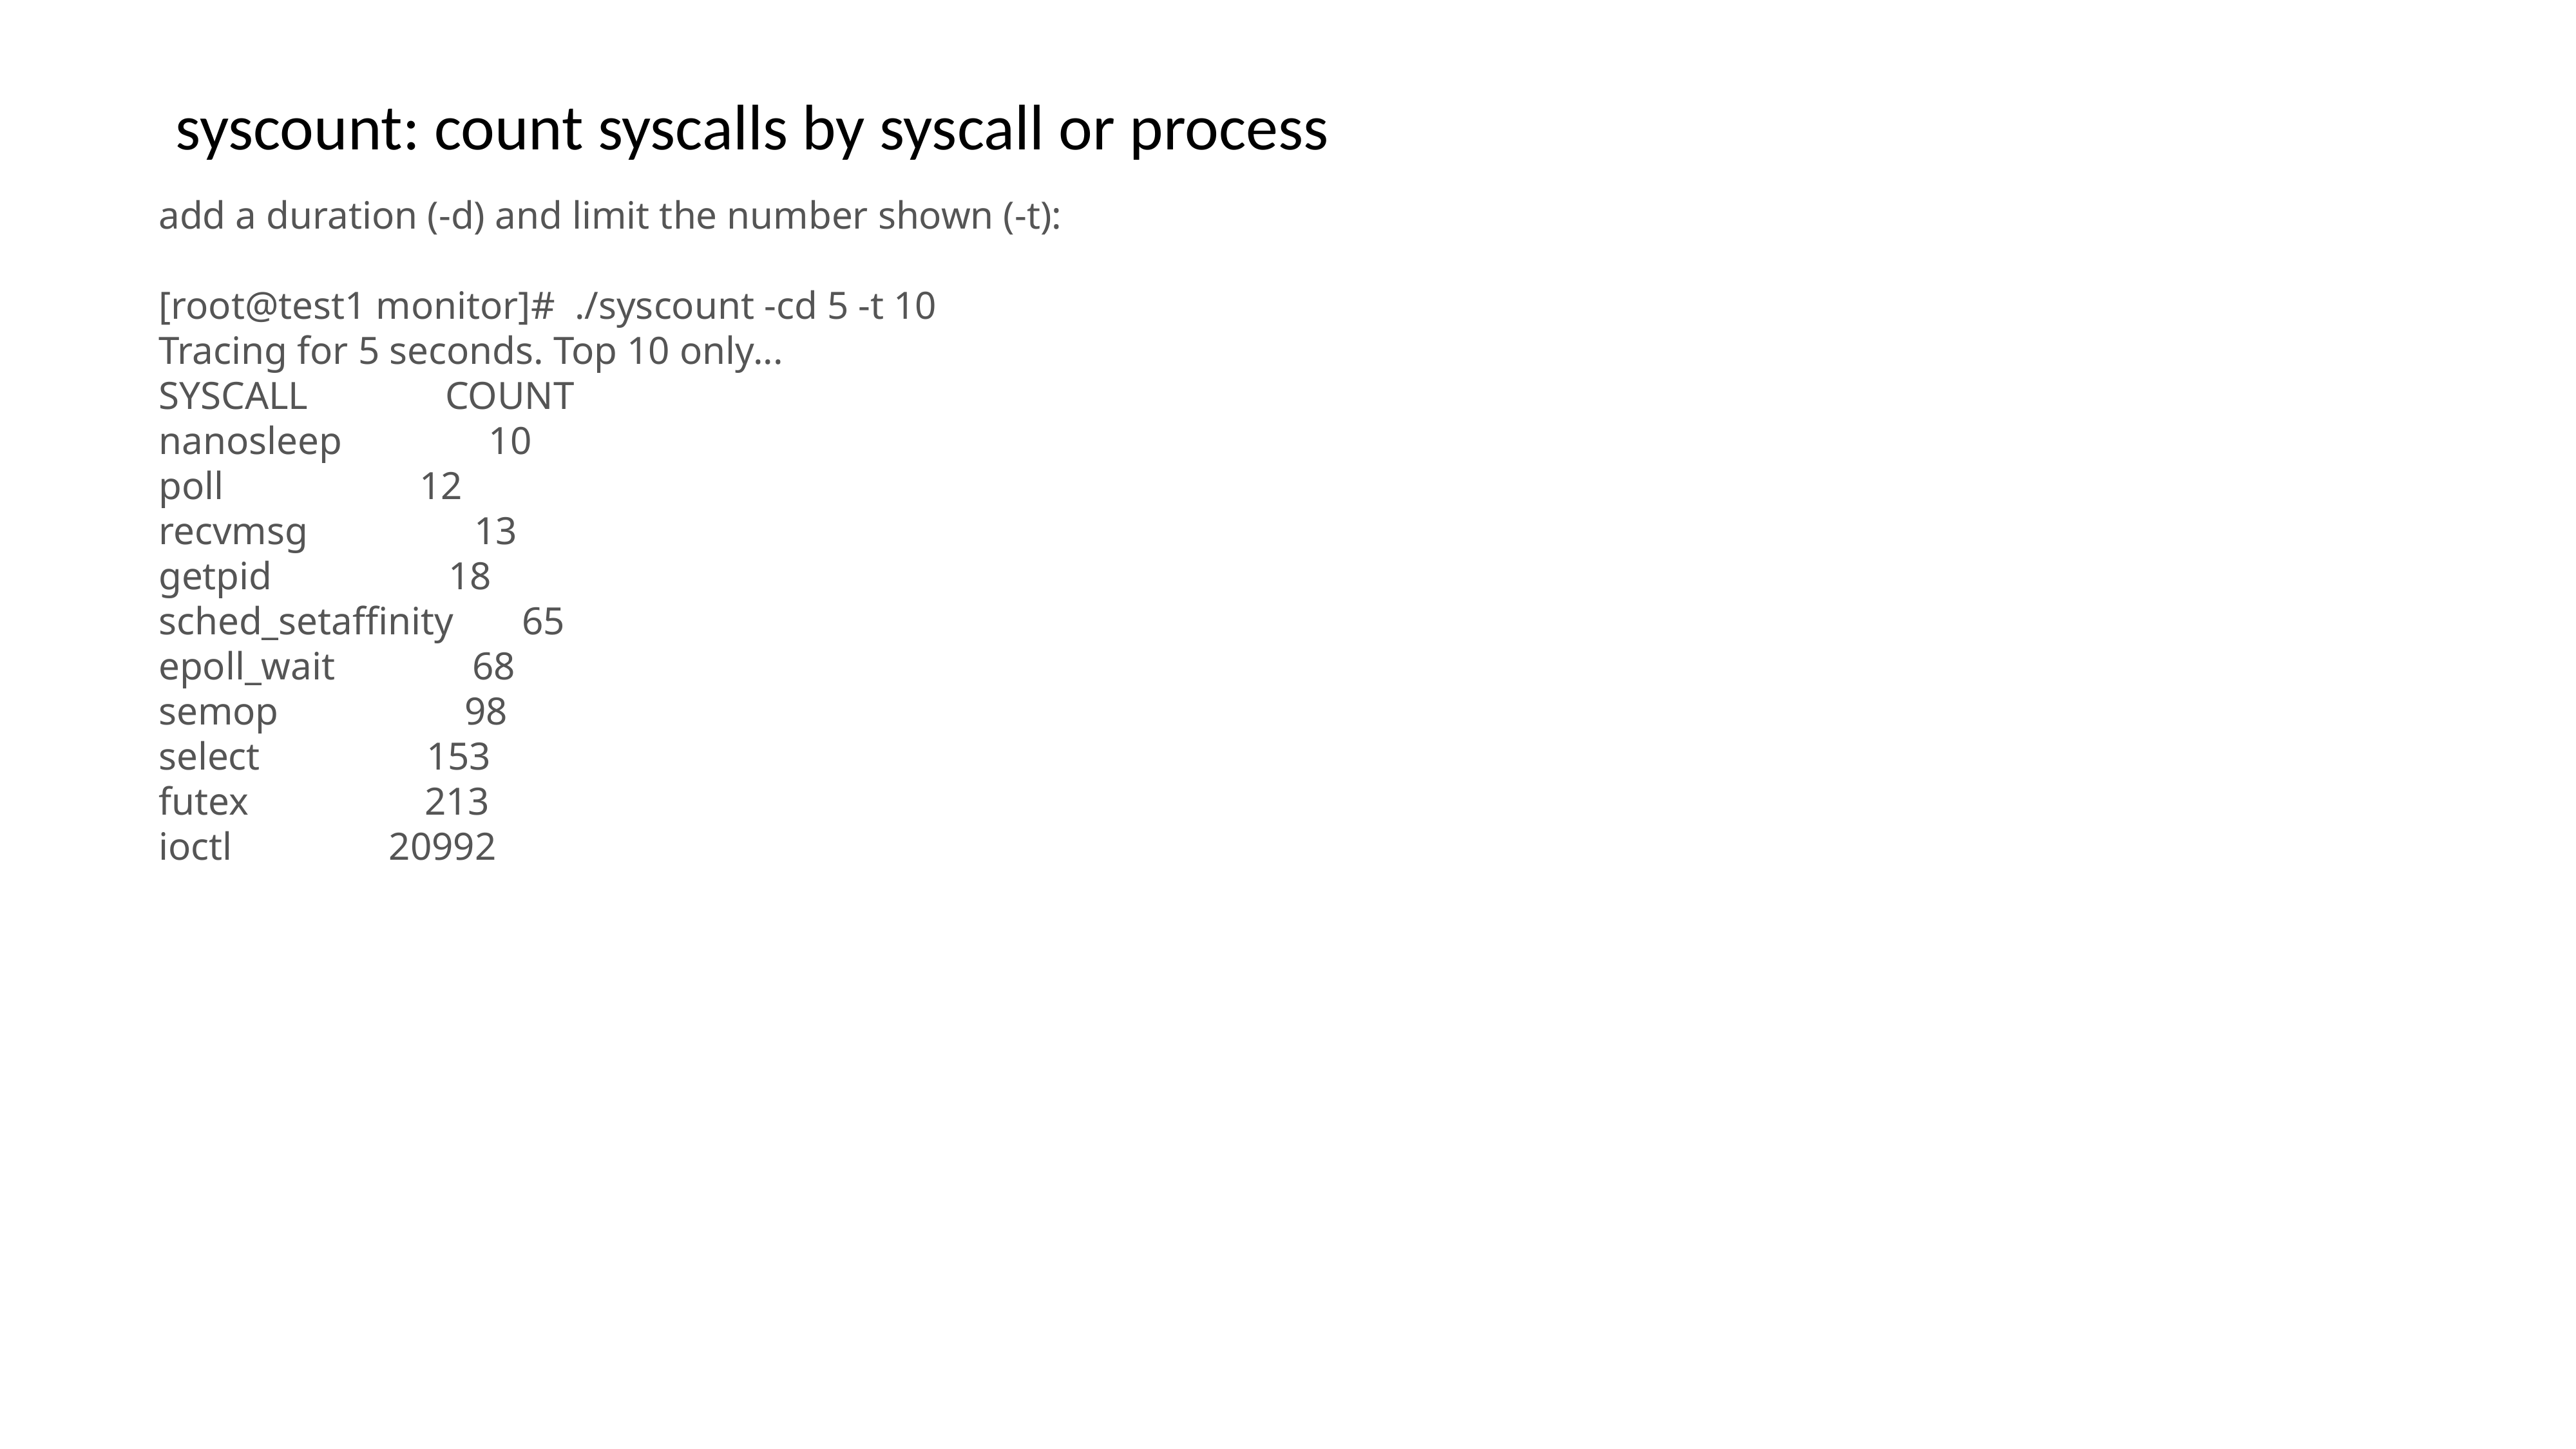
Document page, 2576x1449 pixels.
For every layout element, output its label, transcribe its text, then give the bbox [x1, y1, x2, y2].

title syscount: count syscalls by syscall or process [166, 20, 2385, 187]
text_box add a duration (-d) and limit the number shown (-t): [root@test1 monitor]# ./syscount -cd 5 -t 10 Tracing for 5 seconds. Top 10 only... SYSCALL COUNT nanosleep 10 poll 12 recvmsg 13 getpid 18 sched_setaffinity 65 epoll_wait 68 semop 98 select 153 futex 213 ioctl 20992 [149, 187, 2576, 963]
